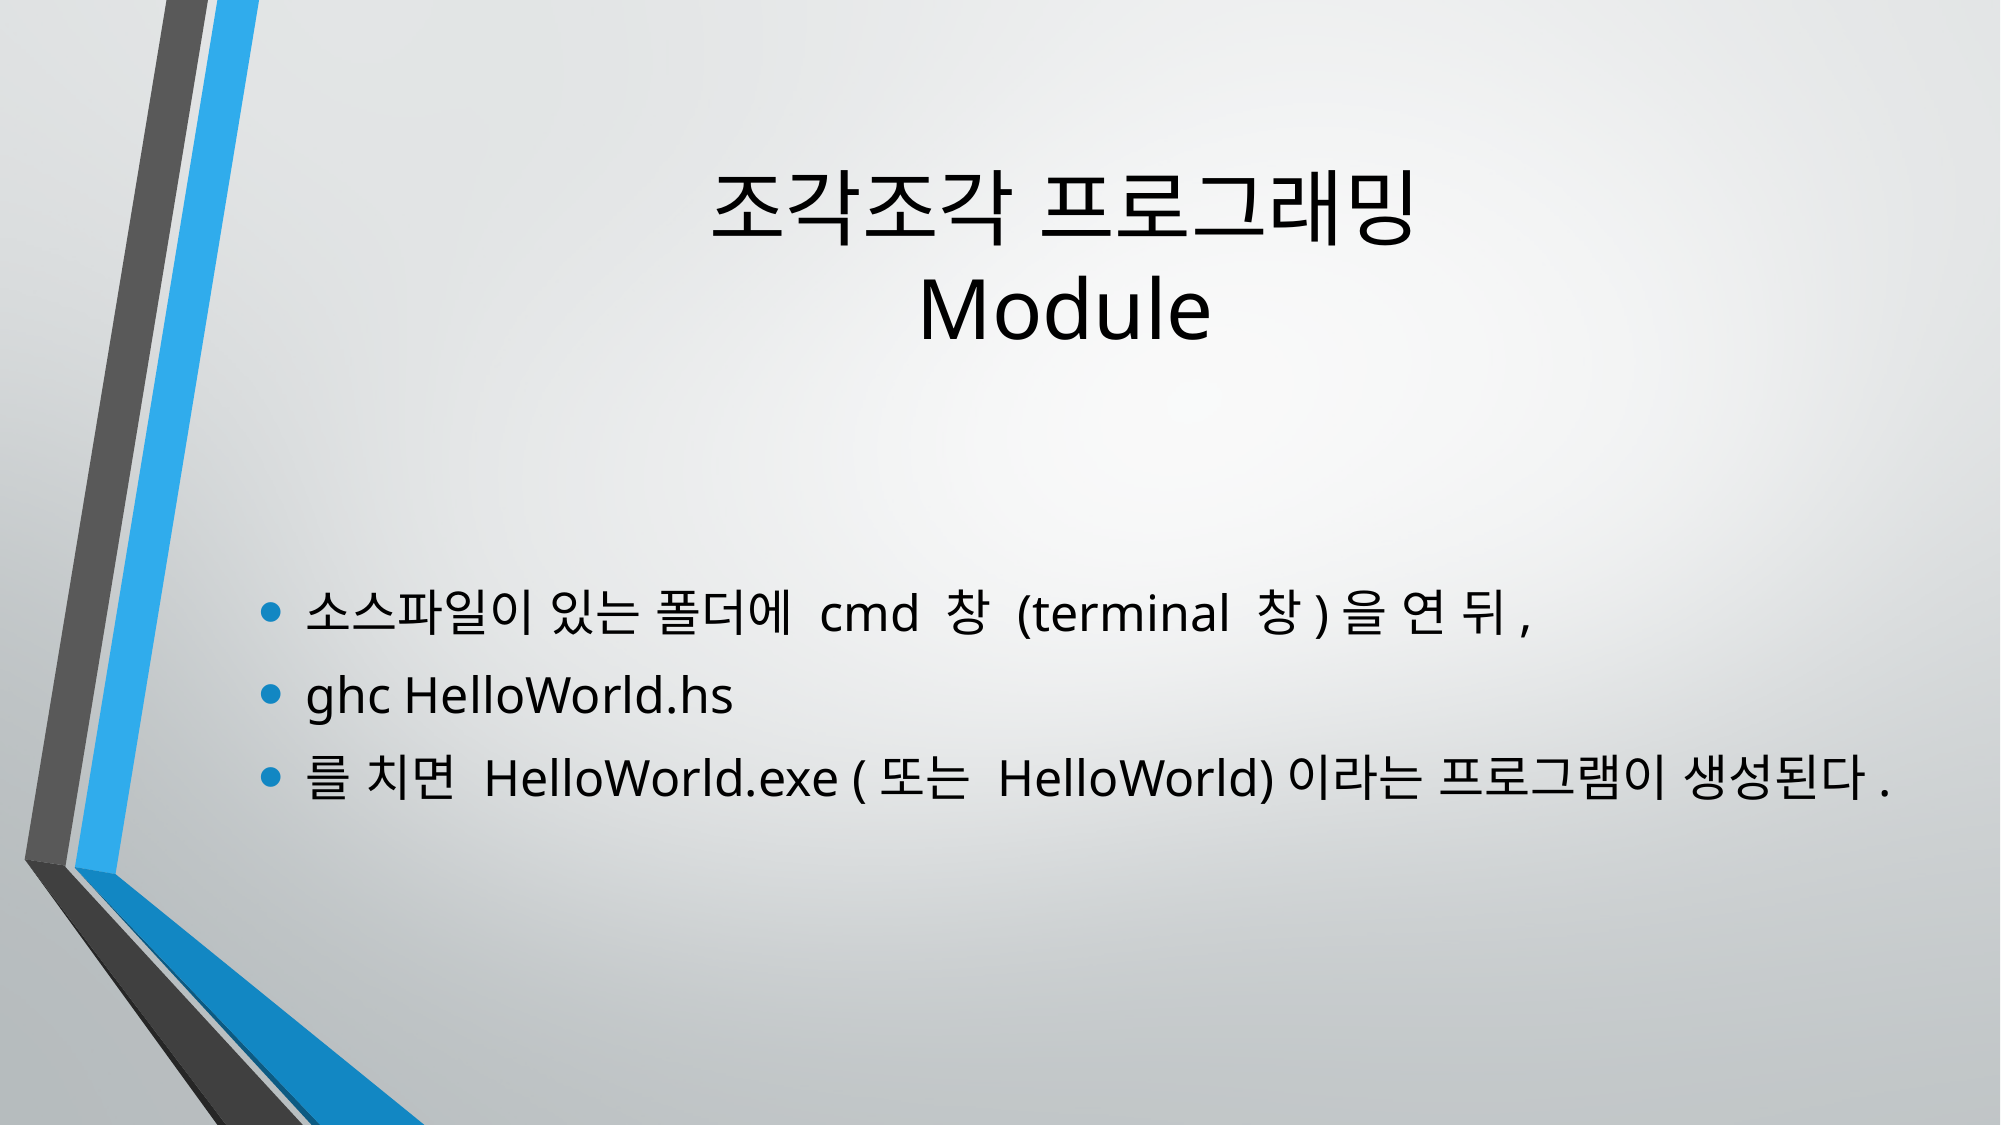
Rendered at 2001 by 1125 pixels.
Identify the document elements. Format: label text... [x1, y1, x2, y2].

list 소스파일이 있는 폴더에 cmd 창 (terminal 창)을 연 뒤, ghc HelloWorld.hs 를 치면 HelloWorld.exe (또는 HelloWorld)이라는 프로그램이 생성된다. [243, 437, 1887, 950]
title 조각조각 프로그래밍 Module [243, 112, 1887, 400]
